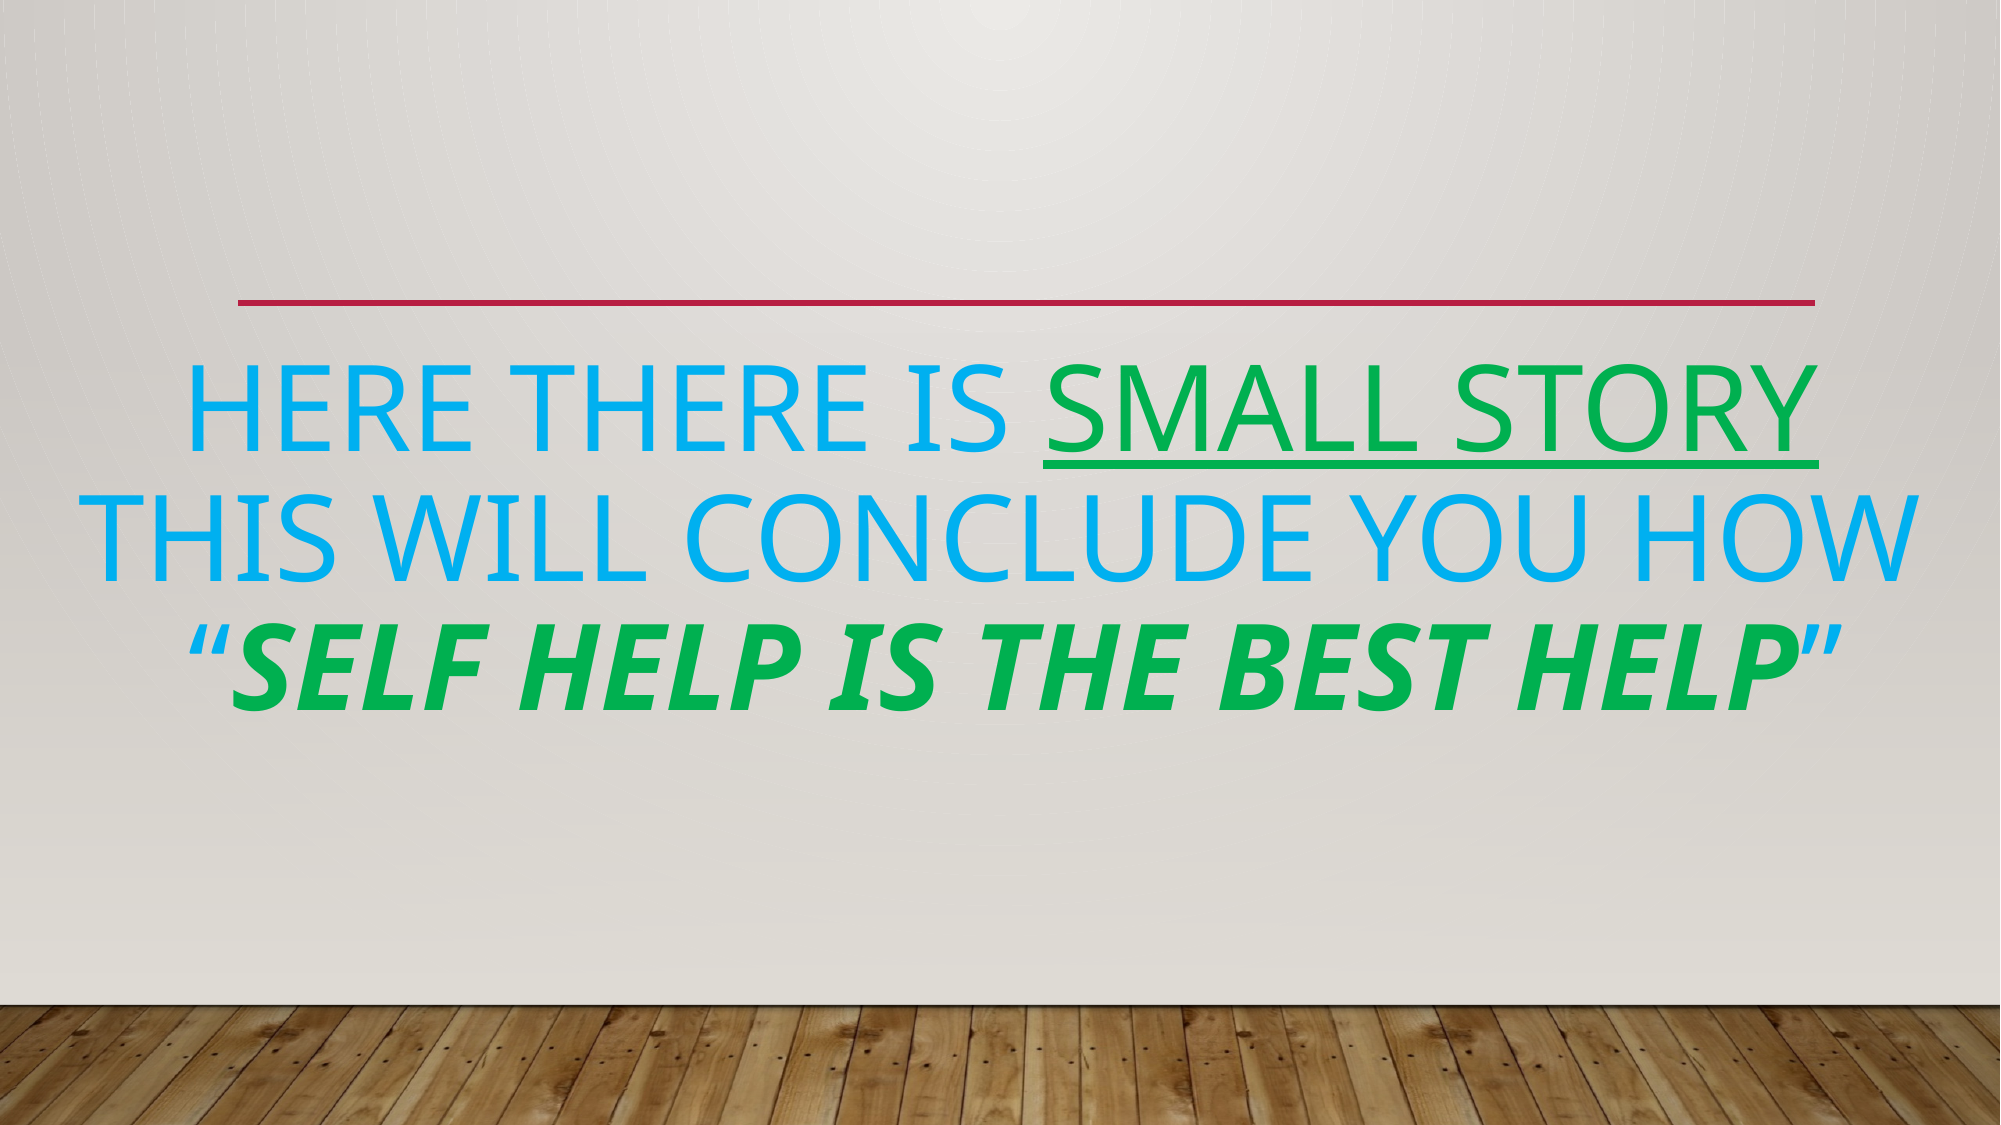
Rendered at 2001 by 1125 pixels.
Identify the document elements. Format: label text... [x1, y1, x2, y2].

title HERE THERE IS SMALL STORY THIS WILL CONCLUDE YOU HOW “SELF HELP IS THE BEST HELP” [24, 340, 1975, 856]
picture [0, 1005, 2000, 1125]
